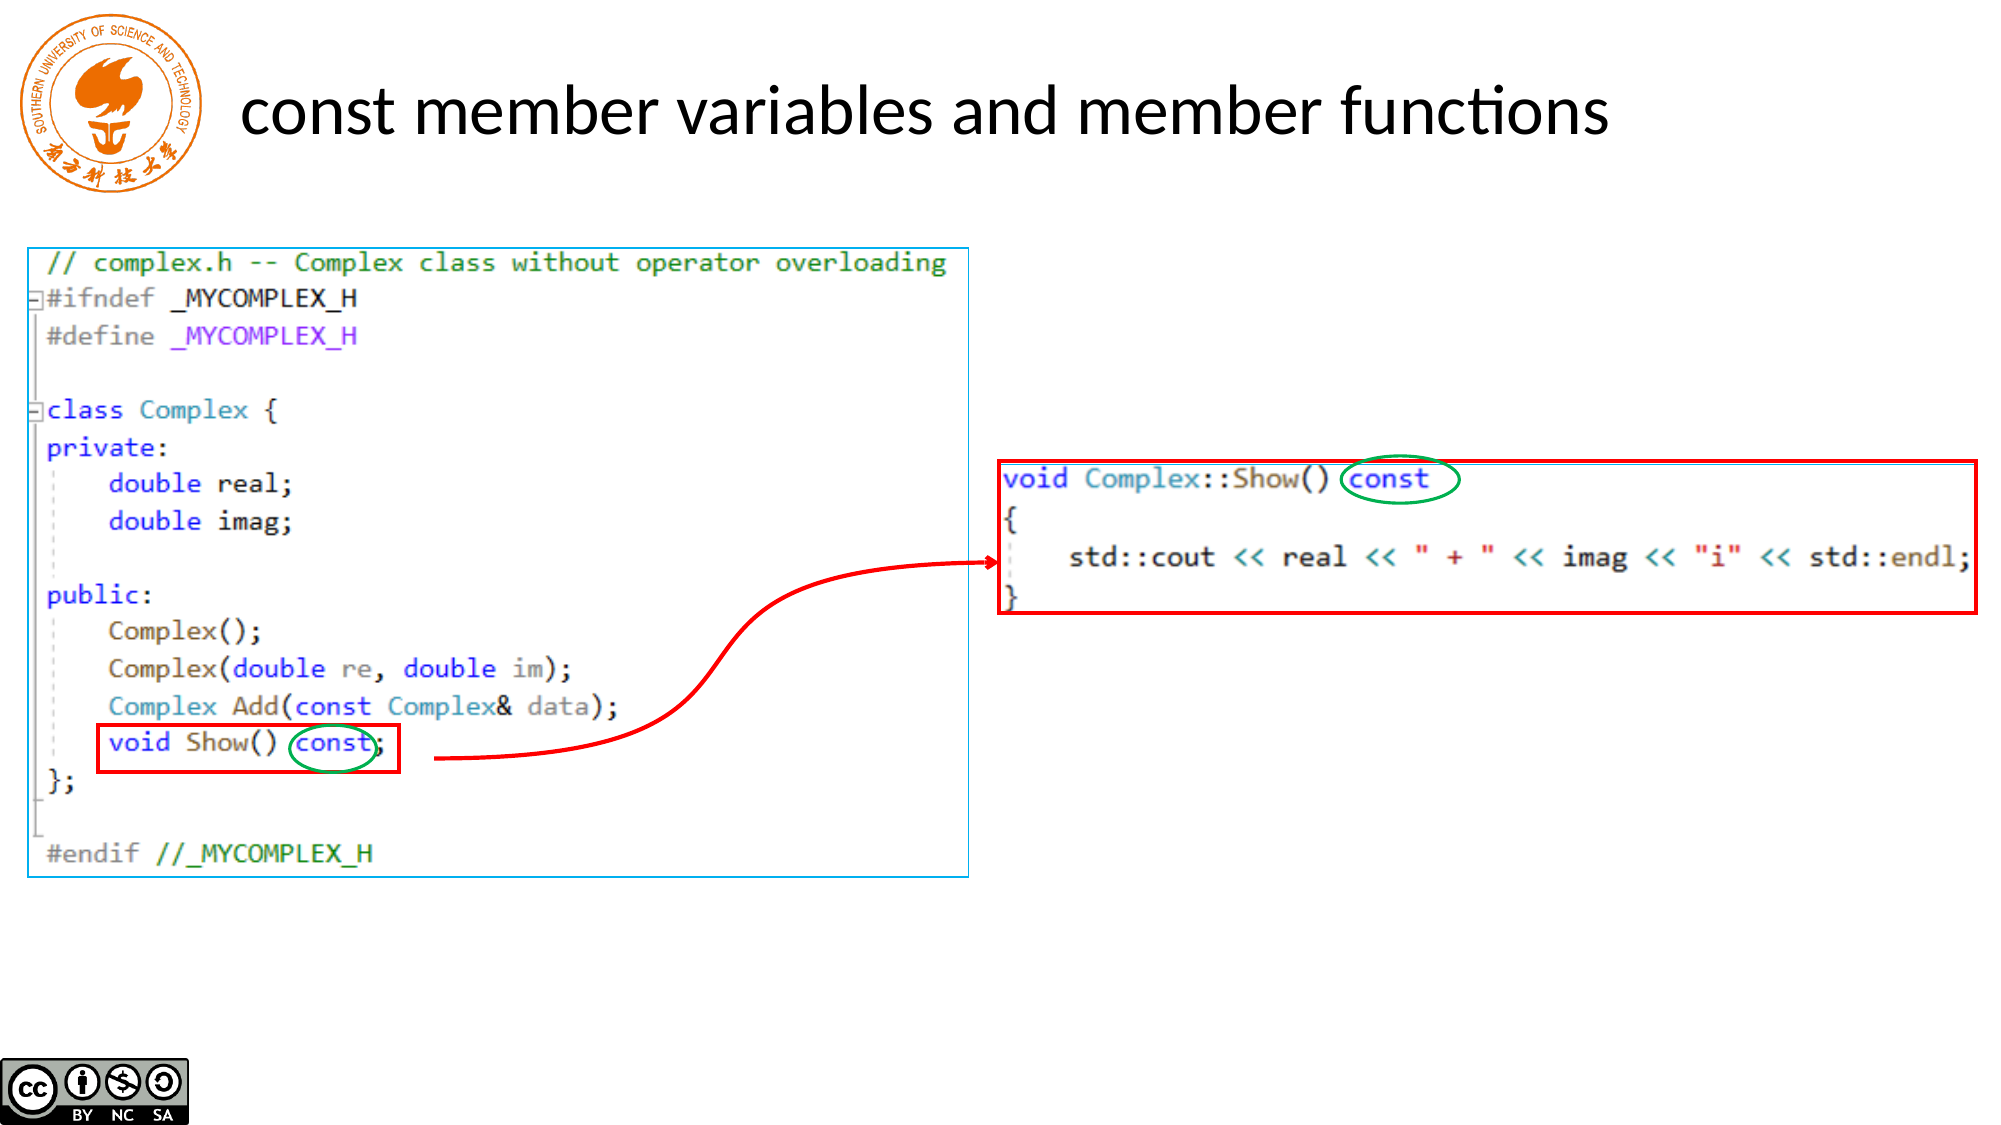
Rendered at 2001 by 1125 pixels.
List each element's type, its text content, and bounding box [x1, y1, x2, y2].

text_box [1441, 460, 1977, 464]
title const member variables and member functions [225, 43, 1951, 181]
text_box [97, 562, 1000, 773]
picture [999, 464, 1977, 614]
picture [0, 1058, 189, 1125]
picture [18, 11, 202, 194]
picture [30, 250, 968, 875]
text_box [1353, 454, 1448, 464]
text_box [998, 460, 1360, 561]
